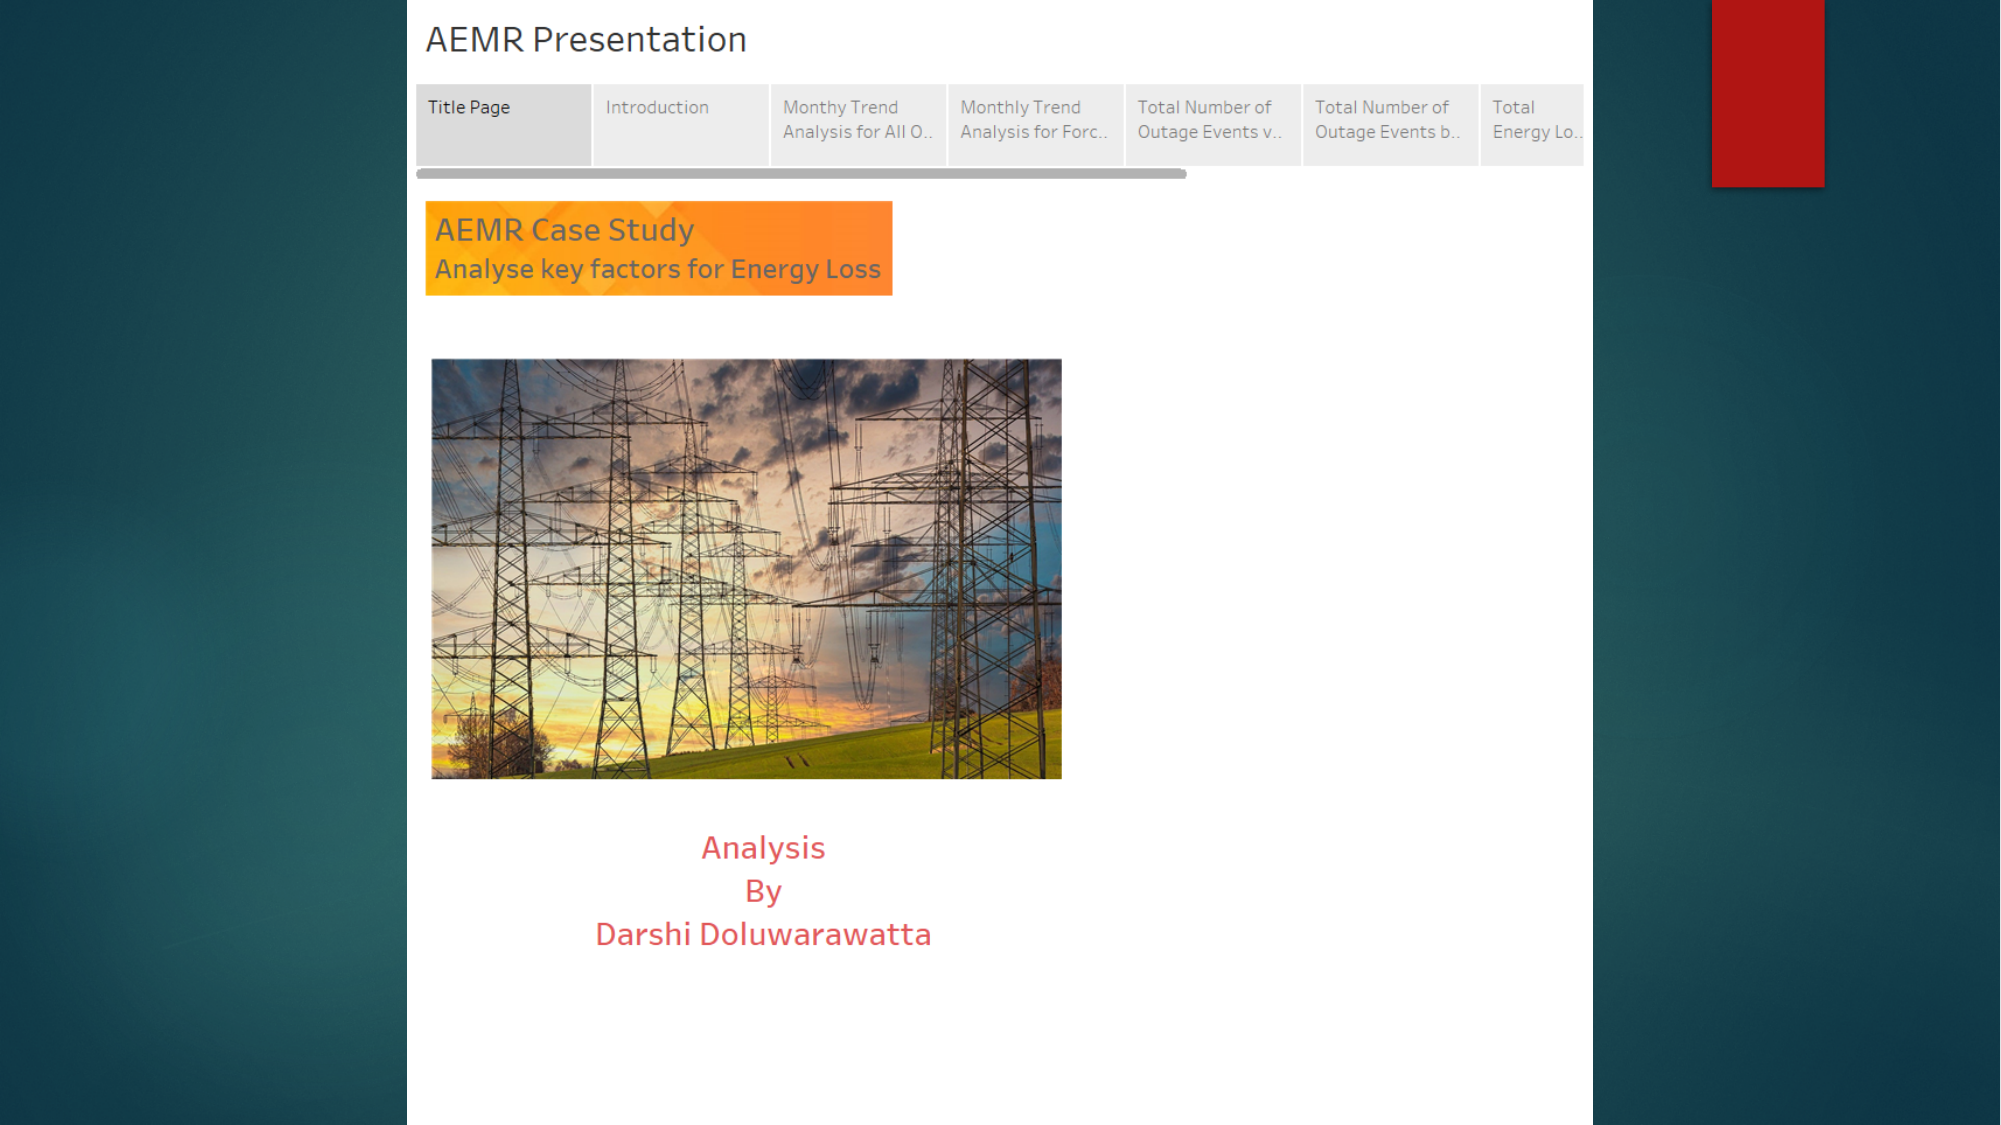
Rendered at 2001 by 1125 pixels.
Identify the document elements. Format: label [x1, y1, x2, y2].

picture [0, 0, 1594, 1125]
